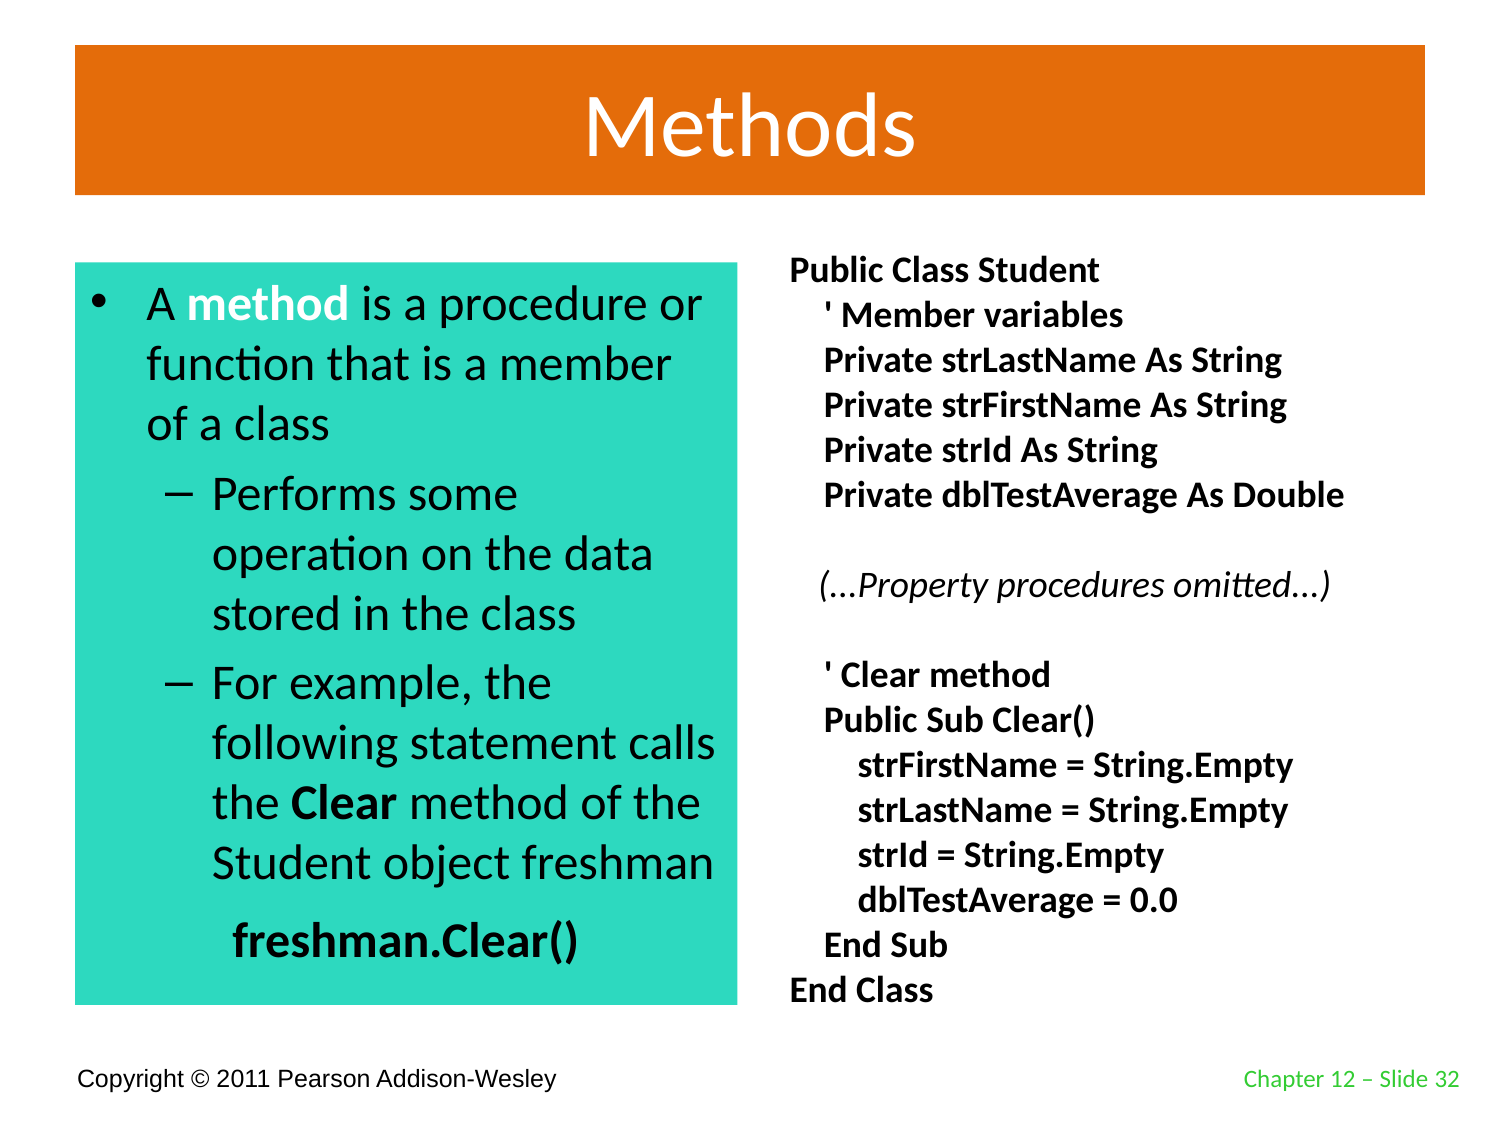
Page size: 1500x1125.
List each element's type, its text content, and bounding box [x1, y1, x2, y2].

text_box Public Class Student ' Member variables Private strLastName As String Private strFirstName As String Private strId As String Private dblTestAverage As Double (...Property procedures omitted...) ' Clear method Public Sub Clear() strFirstName = String.Empty strLastName = String.Empty strId = String.Empty dblTestAverage = 0.0 End Sub End Class [774, 237, 1375, 1018]
slide_number Chapter 12 – Slide 32 [1162, 1024, 1476, 1101]
text_box freshman.Clear() [217, 899, 595, 975]
title Methods [75, 45, 1425, 196]
list A method is a procedure or function that is a member of a class Performs some operation on the data stored in the class For example, the following statement calls the Clear method of the Student object freshman [75, 262, 738, 1005]
